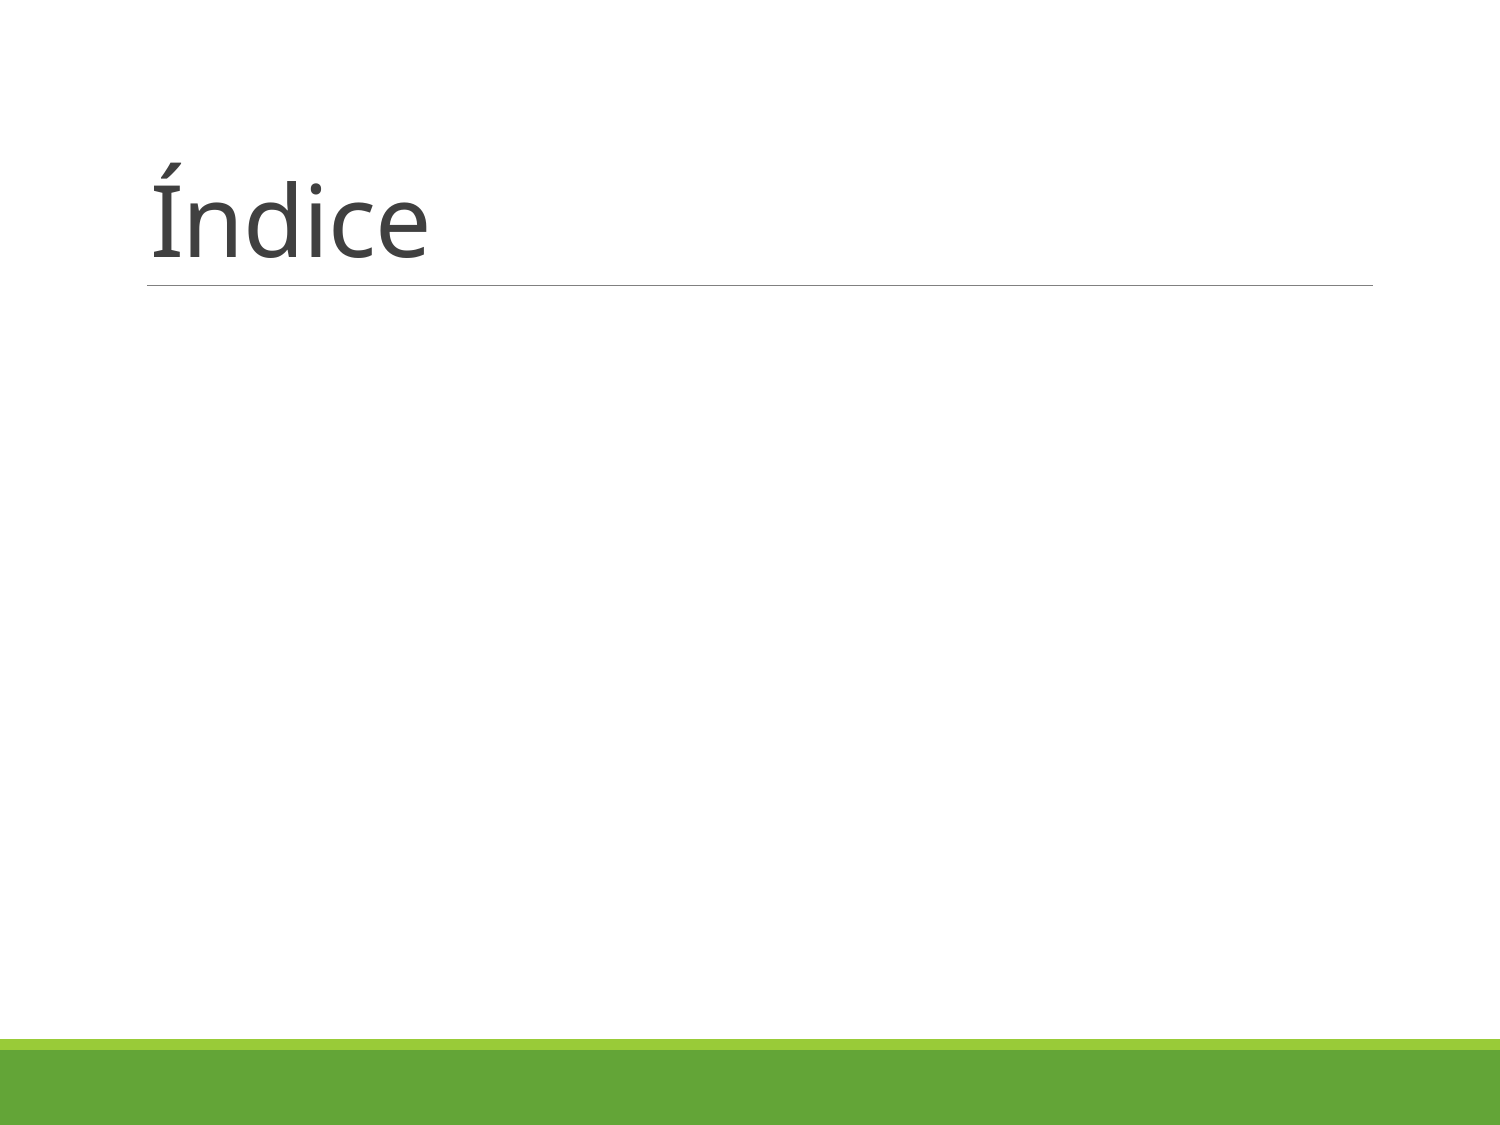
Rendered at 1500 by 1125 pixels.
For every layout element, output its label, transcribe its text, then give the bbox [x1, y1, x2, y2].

title Índice [135, 47, 1373, 285]
